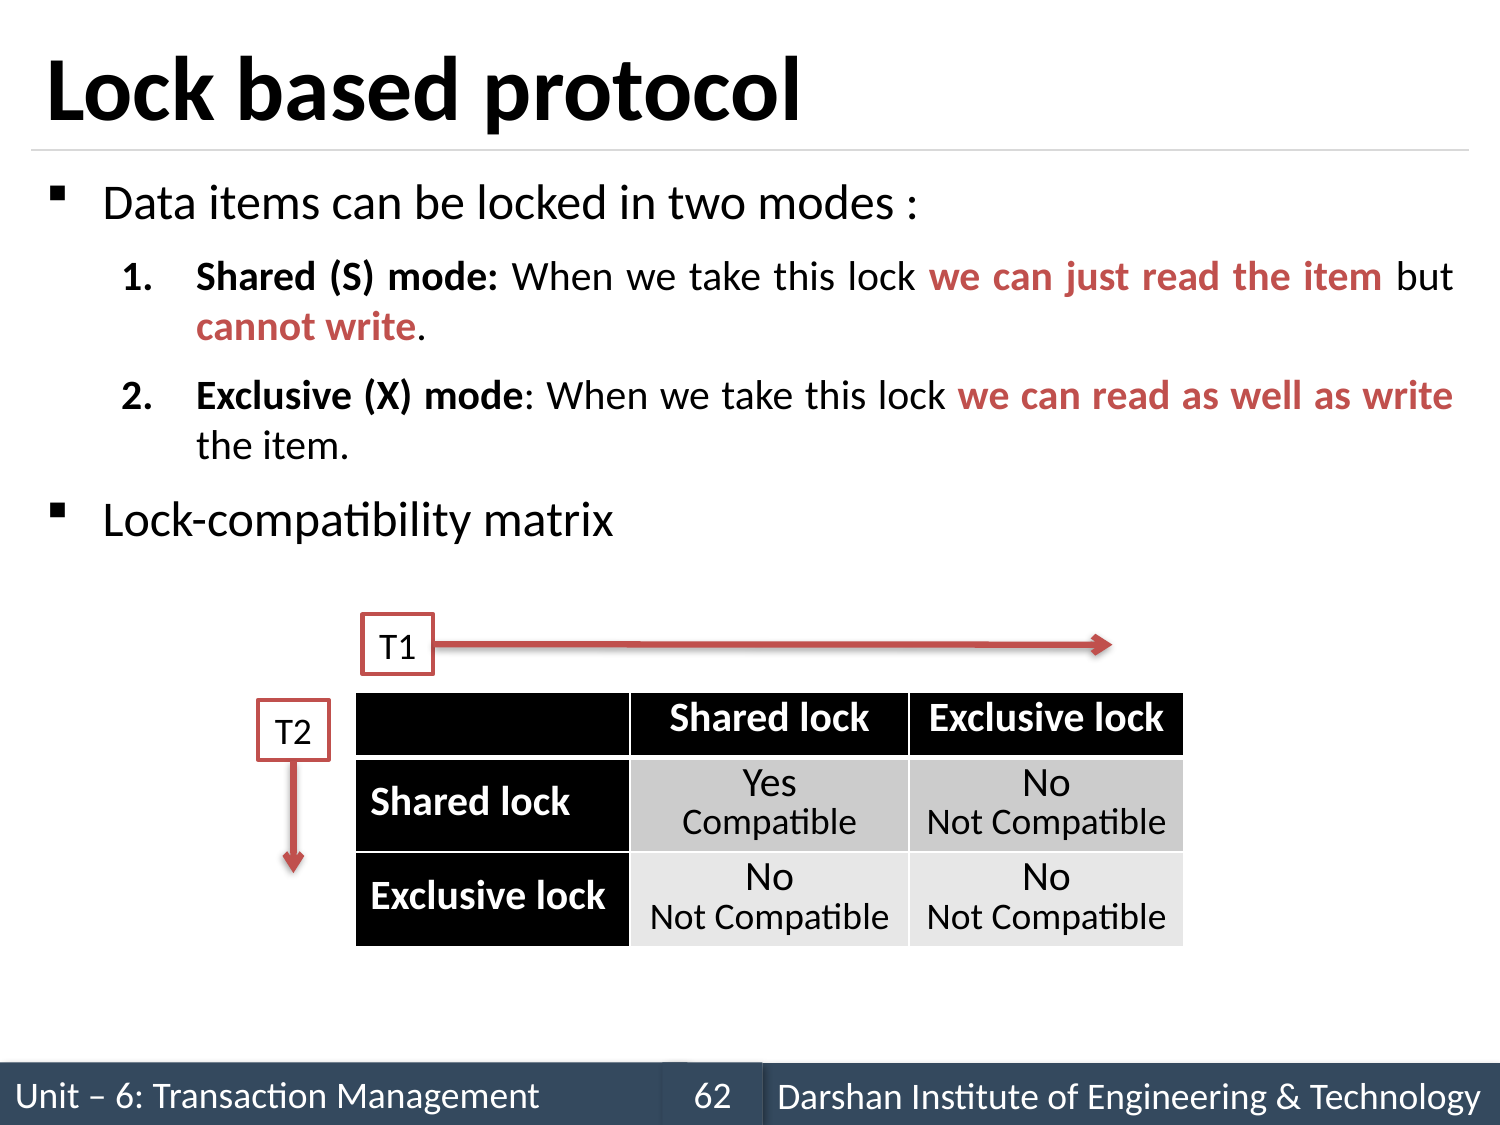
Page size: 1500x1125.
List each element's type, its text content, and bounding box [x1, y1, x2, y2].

text_box T2 [256, 698, 331, 762]
table_header [356, 693, 629, 755]
table_cell Shared lock [356, 760, 629, 851]
list Data items can be locked in two modes : Shared (S) mode: When we take this lock we can just read the item but cannot write. Exclusive (X) mode: When we take this lock we can read as well as write the item. Lock-compatibility matrix [31, 162, 1469, 1038]
text_box T1 [360, 612, 435, 676]
table_header Exclusive lock [910, 693, 1183, 755]
title Lock based protocol [31, 17, 1469, 150]
table_header Shared lock [631, 693, 908, 755]
table_cell Yes Compatible [631, 760, 908, 851]
table_cell No Not Compatible [910, 853, 1183, 946]
table_cell No Not Compatible [910, 760, 1183, 851]
table_cell No Not Compatible [631, 853, 908, 946]
table_cell Exclusive lock [356, 853, 629, 946]
